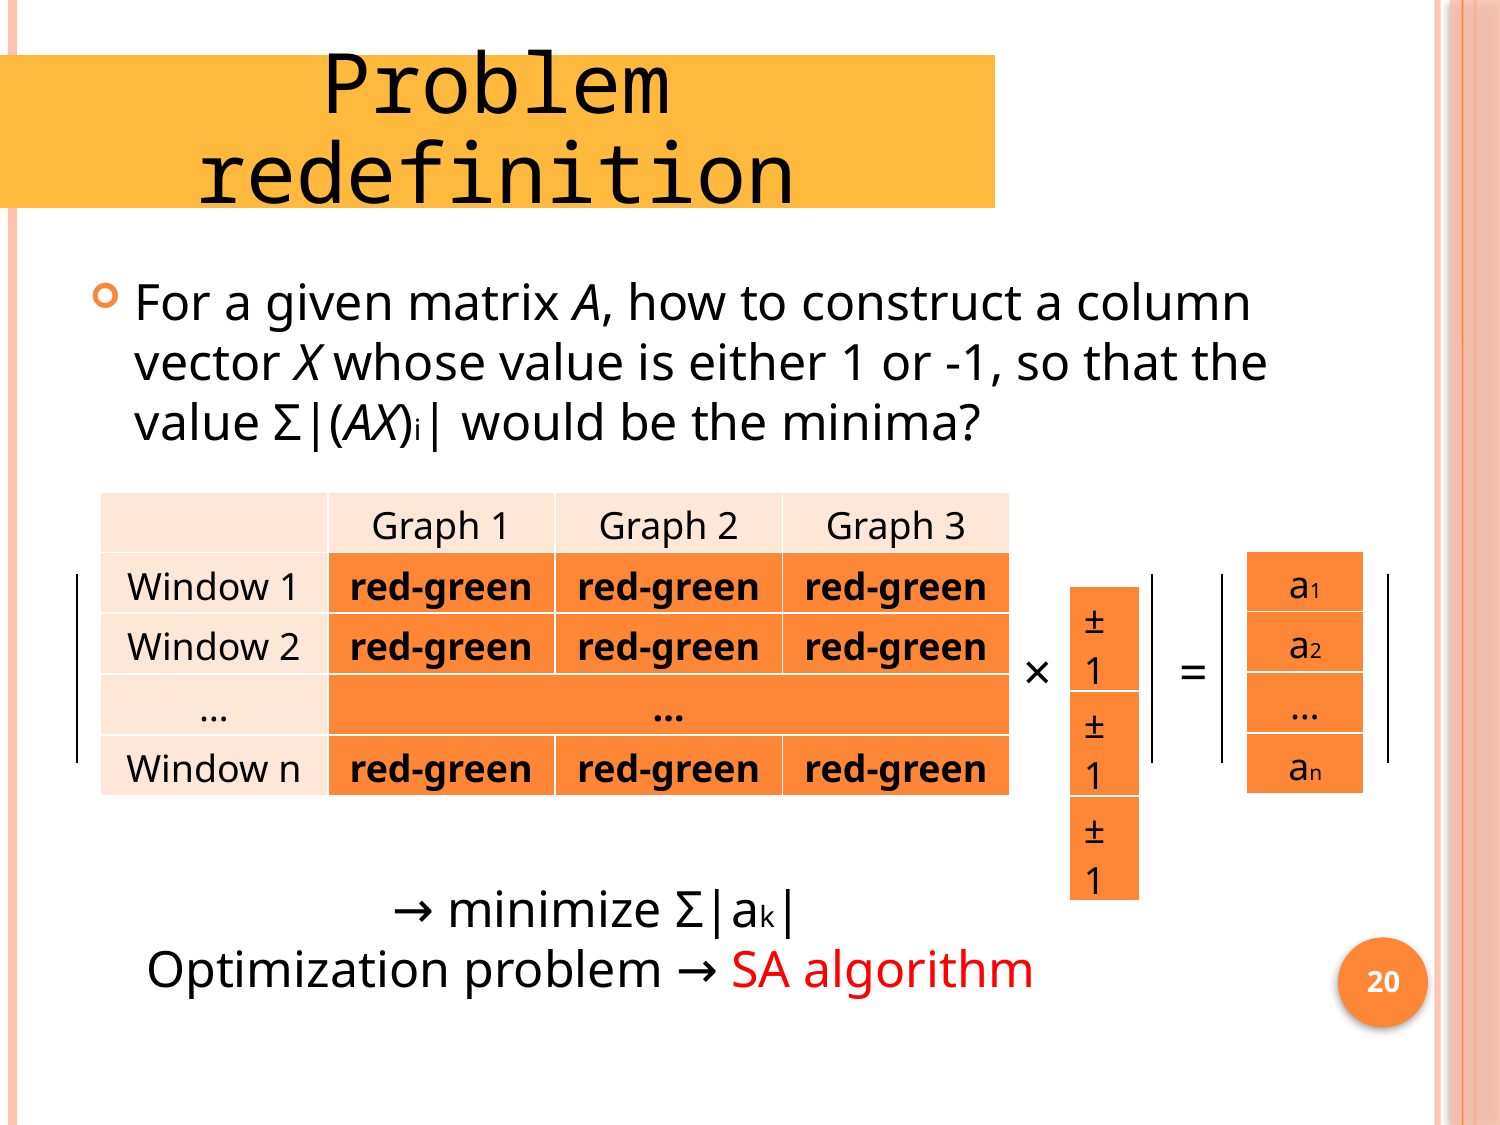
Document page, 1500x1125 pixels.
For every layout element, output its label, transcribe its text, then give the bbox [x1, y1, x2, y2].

table_header ±1 [1070, 587, 1139, 690]
table_cell red-green [783, 553, 1009, 612]
list For a given matrix A, how to construct a column vector X whose value is either 1 or -1, so that the value Σ|(AX)i| would be the minima? [75, 262, 1300, 1062]
table_cell … [101, 675, 327, 734]
table_header a1 [1247, 552, 1363, 611]
table_cell Window n [101, 736, 327, 795]
table_cell red-green [556, 614, 782, 673]
table_cell red-green [329, 736, 554, 795]
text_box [0, 55, 995, 208]
text_box = [1164, 633, 1216, 709]
table_cell red-green [783, 736, 1009, 795]
table_cell red-green [783, 614, 1009, 673]
slide_number 20 [1333, 940, 1434, 1027]
table_cell red-green [556, 736, 782, 795]
text_box × [1008, 633, 1067, 709]
table_cell red-green [329, 614, 554, 673]
table_cell a2 [1247, 612, 1363, 671]
table_cell Window 1 [101, 553, 327, 612]
text_box → minimize Σ|ak| Optimization problem → SA algorithm [131, 869, 1050, 1005]
table_header Graph 3 [783, 493, 1009, 552]
table_cell red-green [556, 553, 782, 612]
table_cell ±1 [1070, 797, 1139, 900]
table_header Graph 1 [329, 493, 554, 552]
table_cell Window 2 [101, 614, 327, 673]
table_header [101, 493, 327, 552]
table_cell … [1247, 673, 1363, 732]
table_cell … [329, 675, 1009, 734]
table_header Graph 2 [556, 493, 782, 552]
table_cell red-green [329, 553, 554, 612]
table_cell ±1 [1070, 692, 1139, 795]
table_cell an [1247, 734, 1363, 793]
